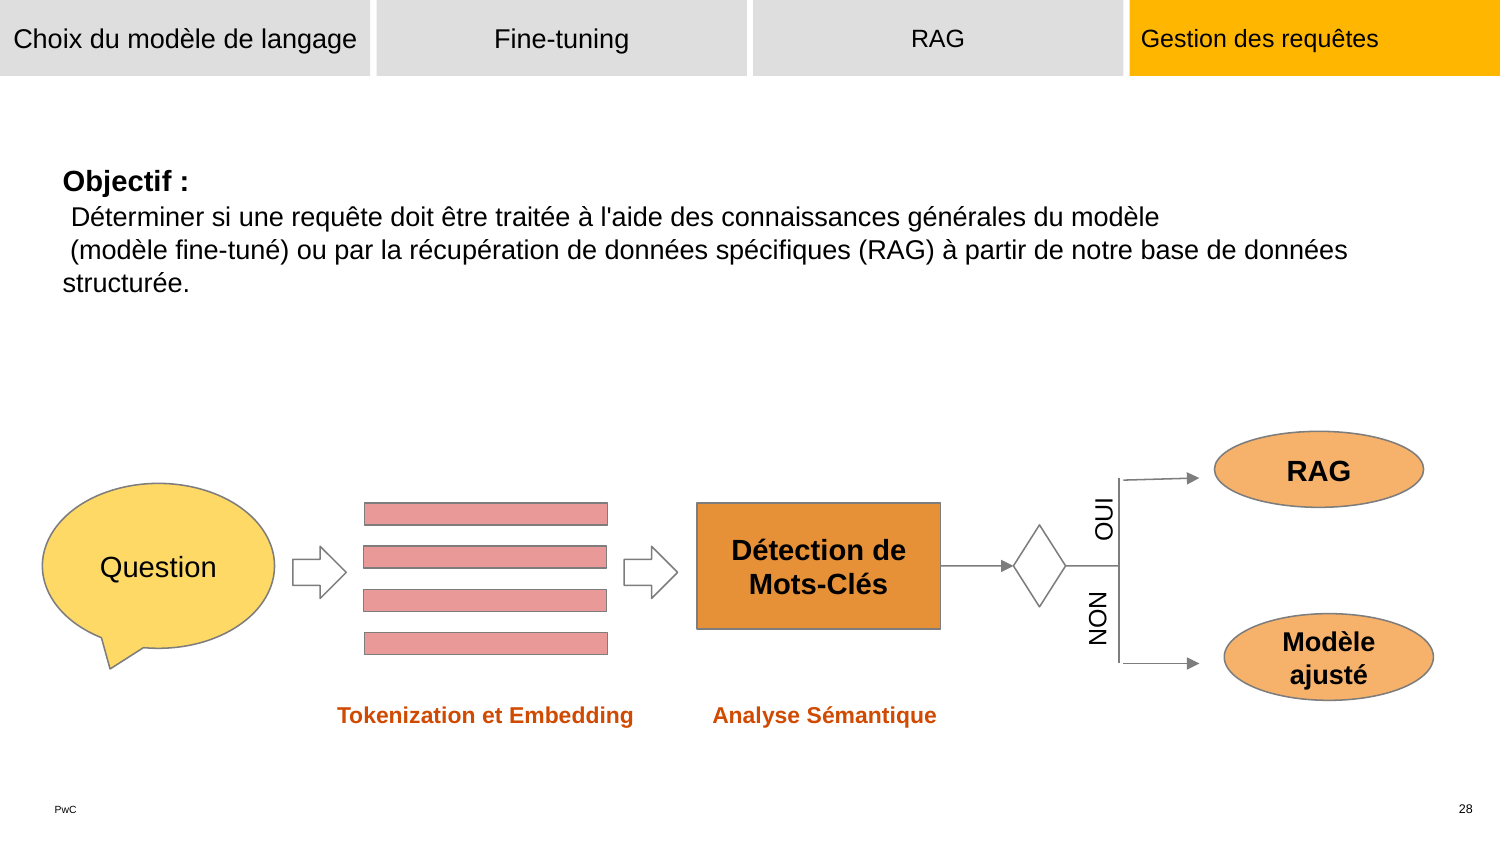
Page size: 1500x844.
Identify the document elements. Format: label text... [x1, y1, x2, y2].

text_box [1123, 477, 1200, 481]
text_box [363, 546, 607, 569]
text_box Détection de Mots-Clés [697, 502, 941, 629]
text_box Tokenization et Embedding [322, 686, 697, 742]
text_box [624, 546, 678, 599]
text_box OUI [1072, 394, 1117, 557]
text_box Question [42, 483, 275, 669]
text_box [0, 0, 1500, 77]
text_box Analyse Sémantique [697, 686, 1010, 742]
text_box [292, 546, 347, 599]
text_box NON [1066, 575, 1114, 662]
text_box [364, 502, 608, 525]
text_box [364, 632, 608, 655]
text_box Modèle ajusté [1224, 613, 1434, 701]
slide_number ‹#› [1162, 807, 1473, 816]
text_box Objectif : Déterminer si une requête doit être traitée à l'aide des connaissances générales du modèle (modèle fine-tuné) ou par la récupération de données spécifiques (RAG) à partir de notre base de données structurée. [47, 147, 1453, 313]
text_box [363, 589, 607, 612]
text_box RAG [1214, 431, 1424, 508]
text_box [1013, 524, 1066, 607]
